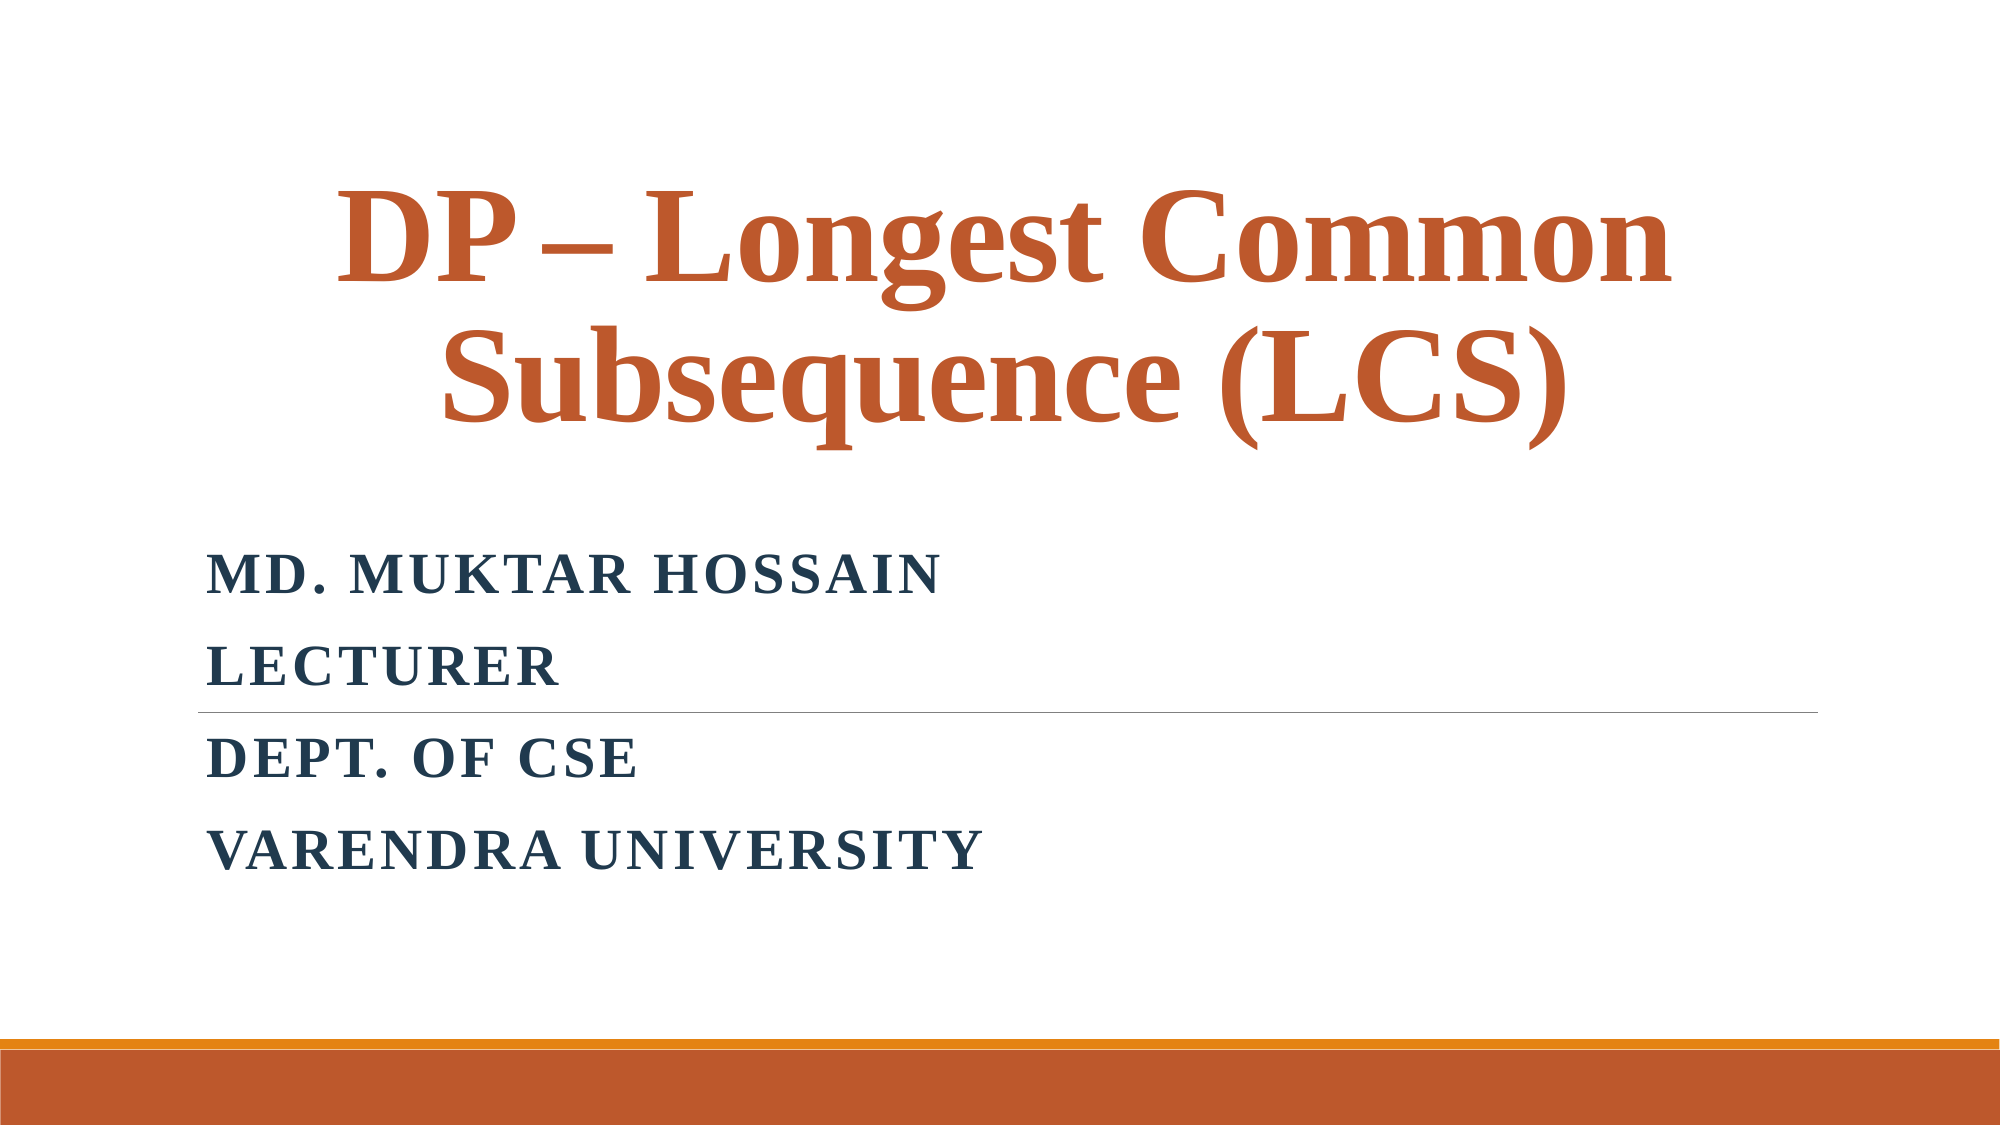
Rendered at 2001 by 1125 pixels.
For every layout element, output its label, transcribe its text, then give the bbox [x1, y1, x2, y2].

title DP – Longest Common Subsequence (LCS) [180, 124, 1830, 495]
subtitle Md. Muktar Hossain Lecturer Dept. of CSE Varendra university [191, 535, 1819, 1001]
